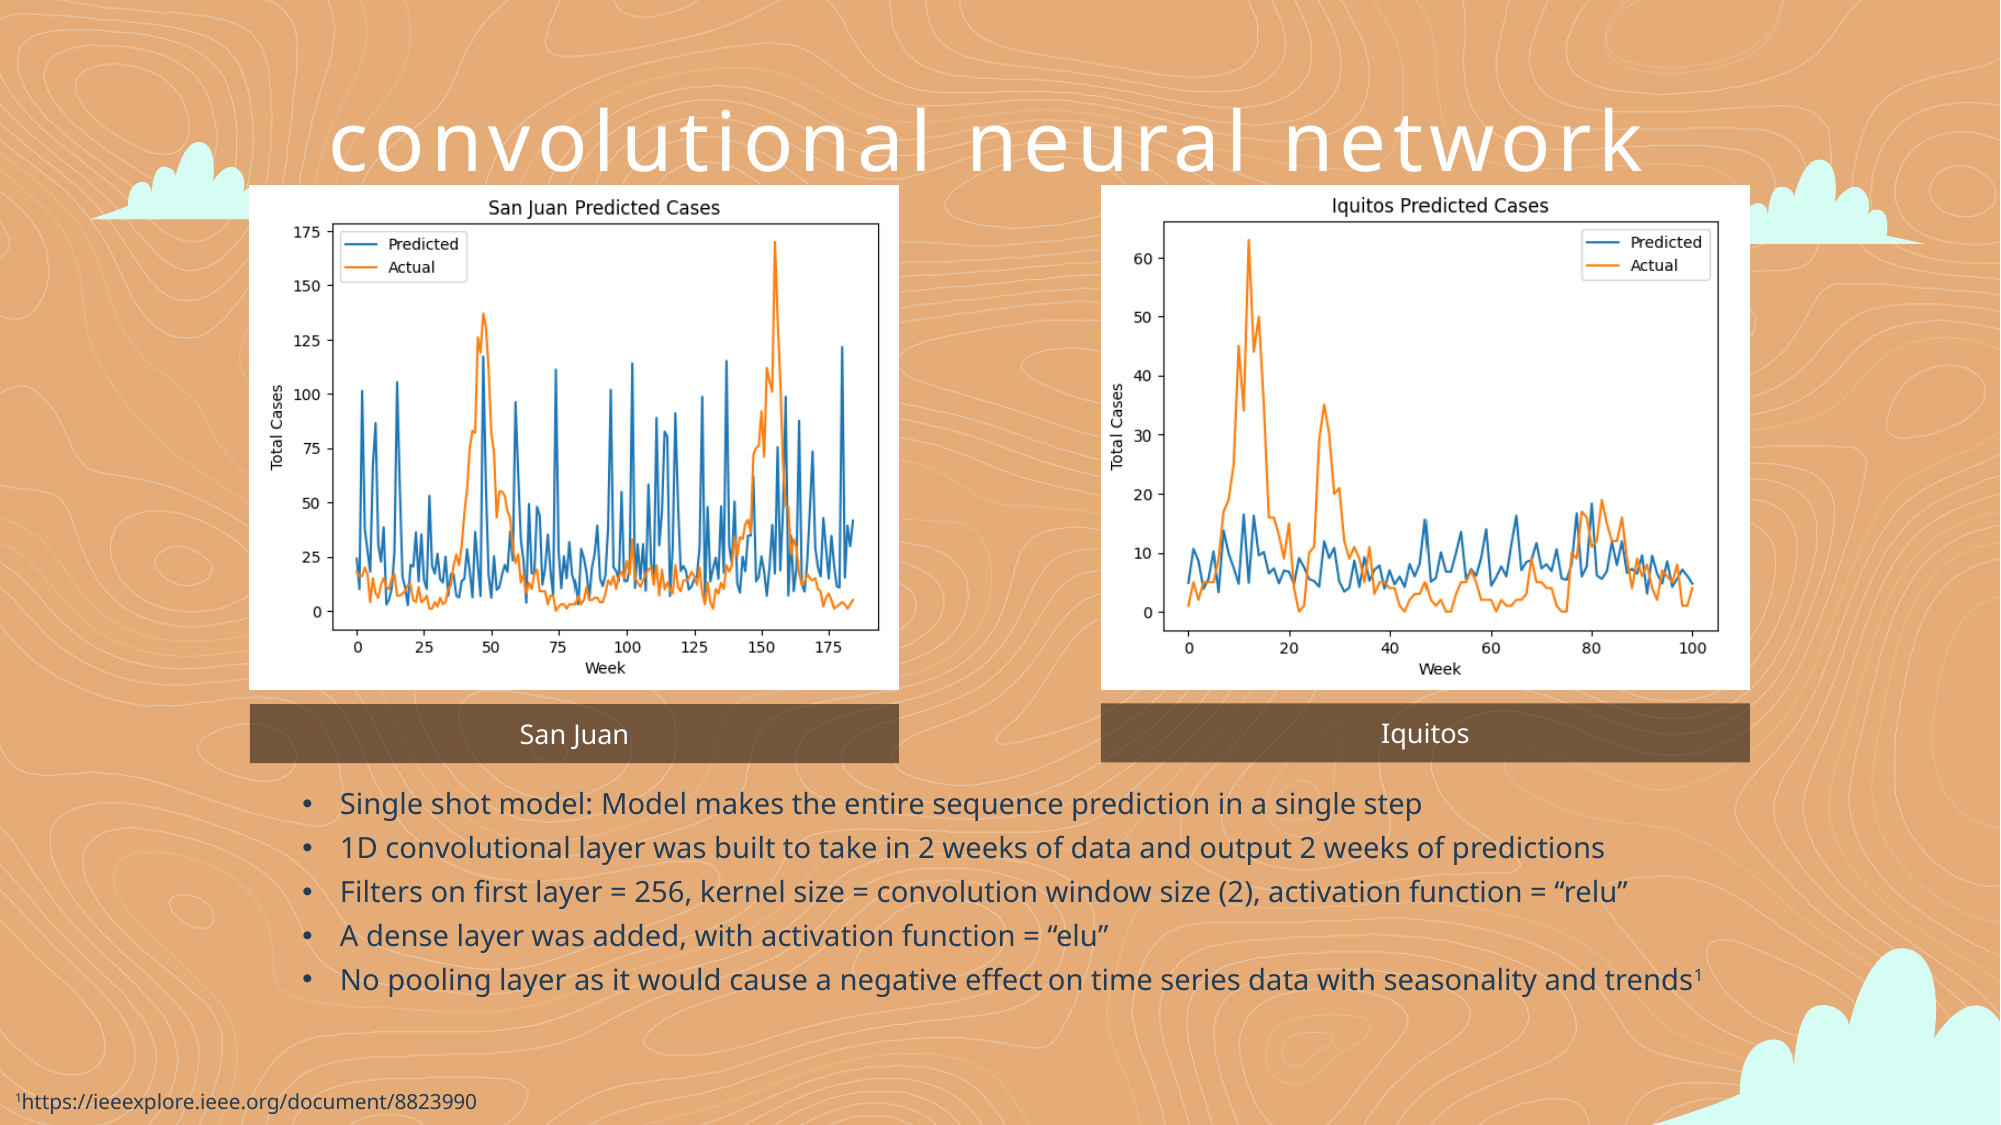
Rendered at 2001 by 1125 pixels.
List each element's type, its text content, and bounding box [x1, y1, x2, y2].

text_box Iquitos [1100, 703, 1750, 763]
picture [249, 184, 900, 690]
text_box Single shot model: Model makes the entire sequence prediction in a single step 1D convolutional layer was built to take in 2 weeks of data and output 2 weeks of predictions Filters on first layer = 256, kernel size = convolution window size (2), activation function = “relu” A dense layer was added, with activation function = “elu” No pooling layer as it would cause a negative effect on time series data with seasonality and trends1 [249, 774, 1750, 912]
text_box 1https://ieeexplore.ieee.org/document/8823990 [0, 1080, 1764, 1121]
text_box San Juan [249, 704, 899, 764]
title convolutional neural network [132, 99, 1840, 196]
picture [1100, 184, 1751, 690]
